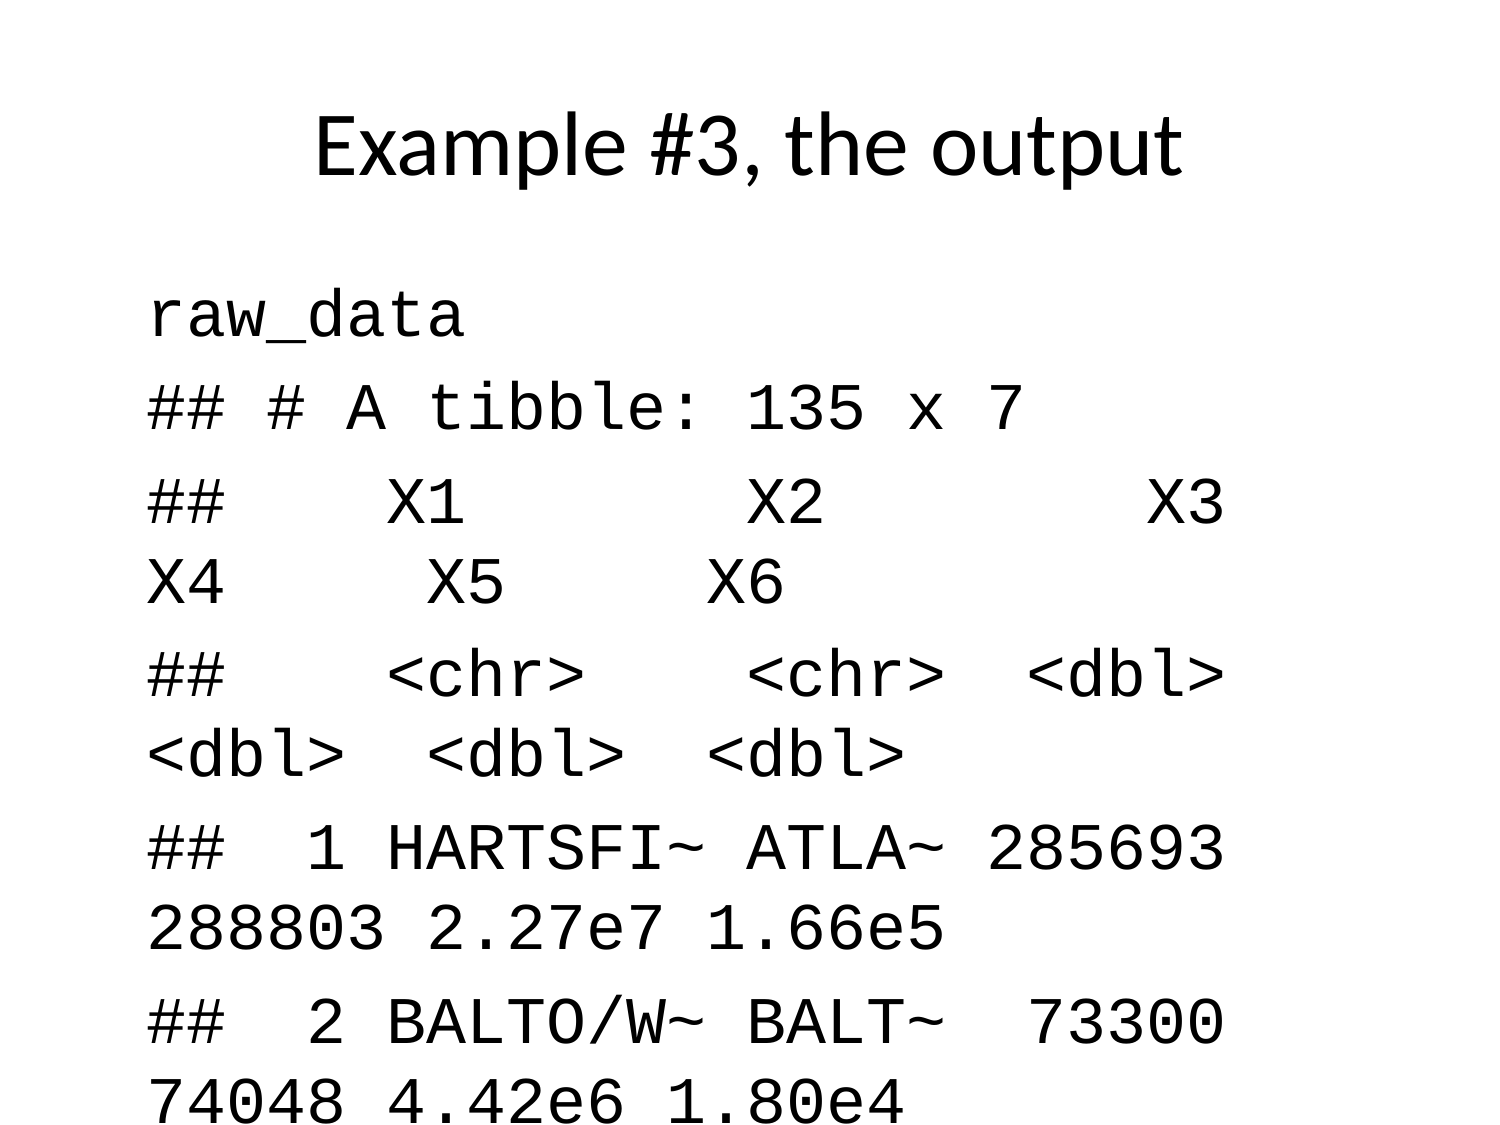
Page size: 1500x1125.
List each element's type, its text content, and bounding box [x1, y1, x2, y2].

title Example #3, the output [75, 45, 1425, 233]
list raw_data ## # A tibble: 135 x 7 ## X1 X2 X3 X4 X5 X6 ## <chr> <chr> <dbl> <dbl> <dbl> <dbl> ## 1 HARTSFI~ ATLA~ 285693 288803 2.27e7 1.66e5 ## 2 BALTO/W~ BALT~ 73300 74048 4.42e6 1.80e4 ## 3 LOGAN I~ BOST~ 114153 115524 9.55e6 1.28e5 ## 4 DOUGLAS~ CHAR~ 120210 121798 7.08e6 3.62e4 ## 5 MIDWAY CHIC~ 64465 66389 3.55e6 4.49e3 ## 6 O'HARE ~ CHIC~ 322430 332338 2.56e7 3.00e5 ## 7 DALLAS/~ DALL~ 266737 269665 2.29e7 1.43e5 ## 8 LOVE FI~ DALL~ 39481 40196 2.88e6 2.22e3 ## 9 STAPLET~ DENV~ 154067 156293 1.20e7 6.73e4 ## 10 DETROIT~ DETR~ 6828 7162 3.63e5 2.58e2 ## # ... with 125 more rows, and 1 more ## # variable: X7 <dbl> [75, 262, 1425, 1005]
